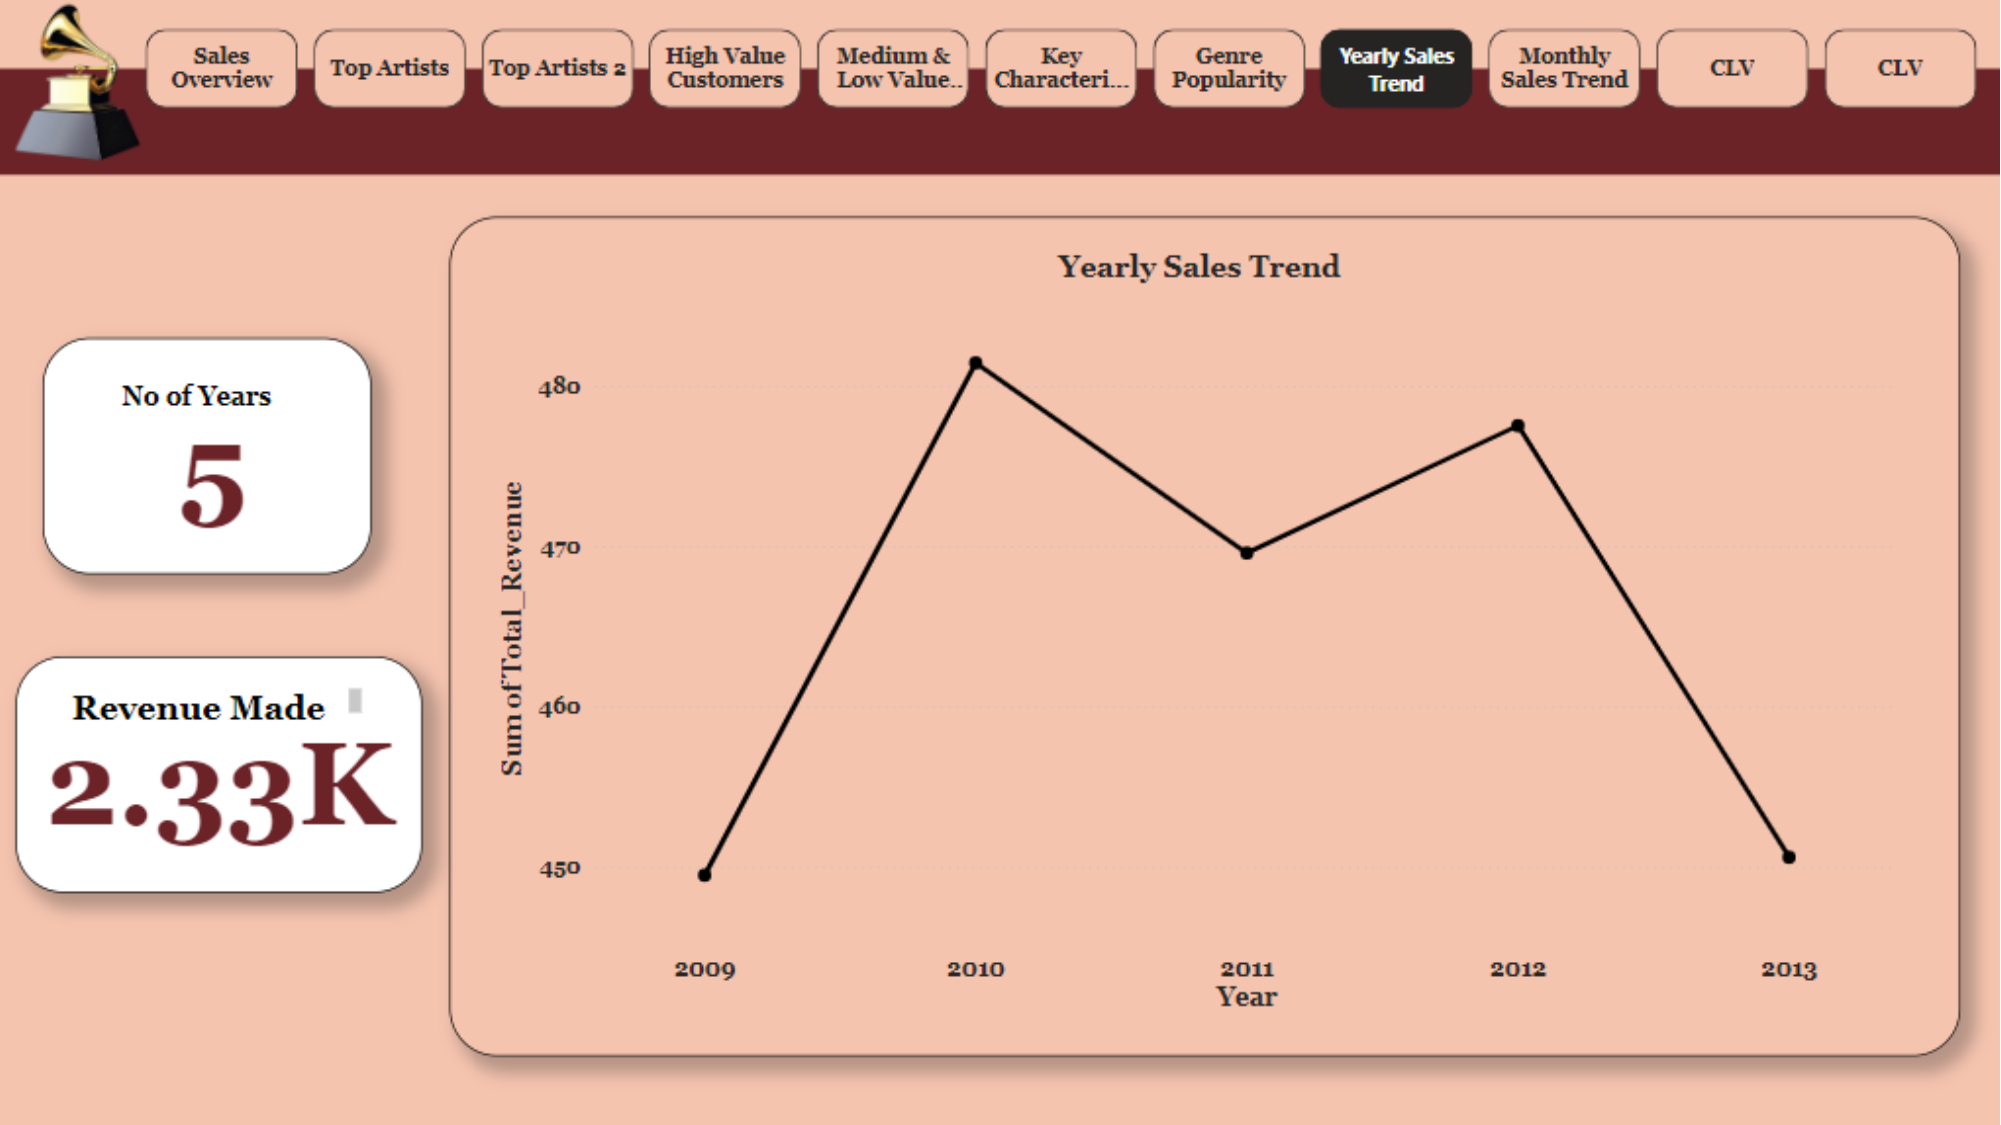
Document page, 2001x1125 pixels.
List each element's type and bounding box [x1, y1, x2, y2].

list [0, 0, 2000, 1125]
